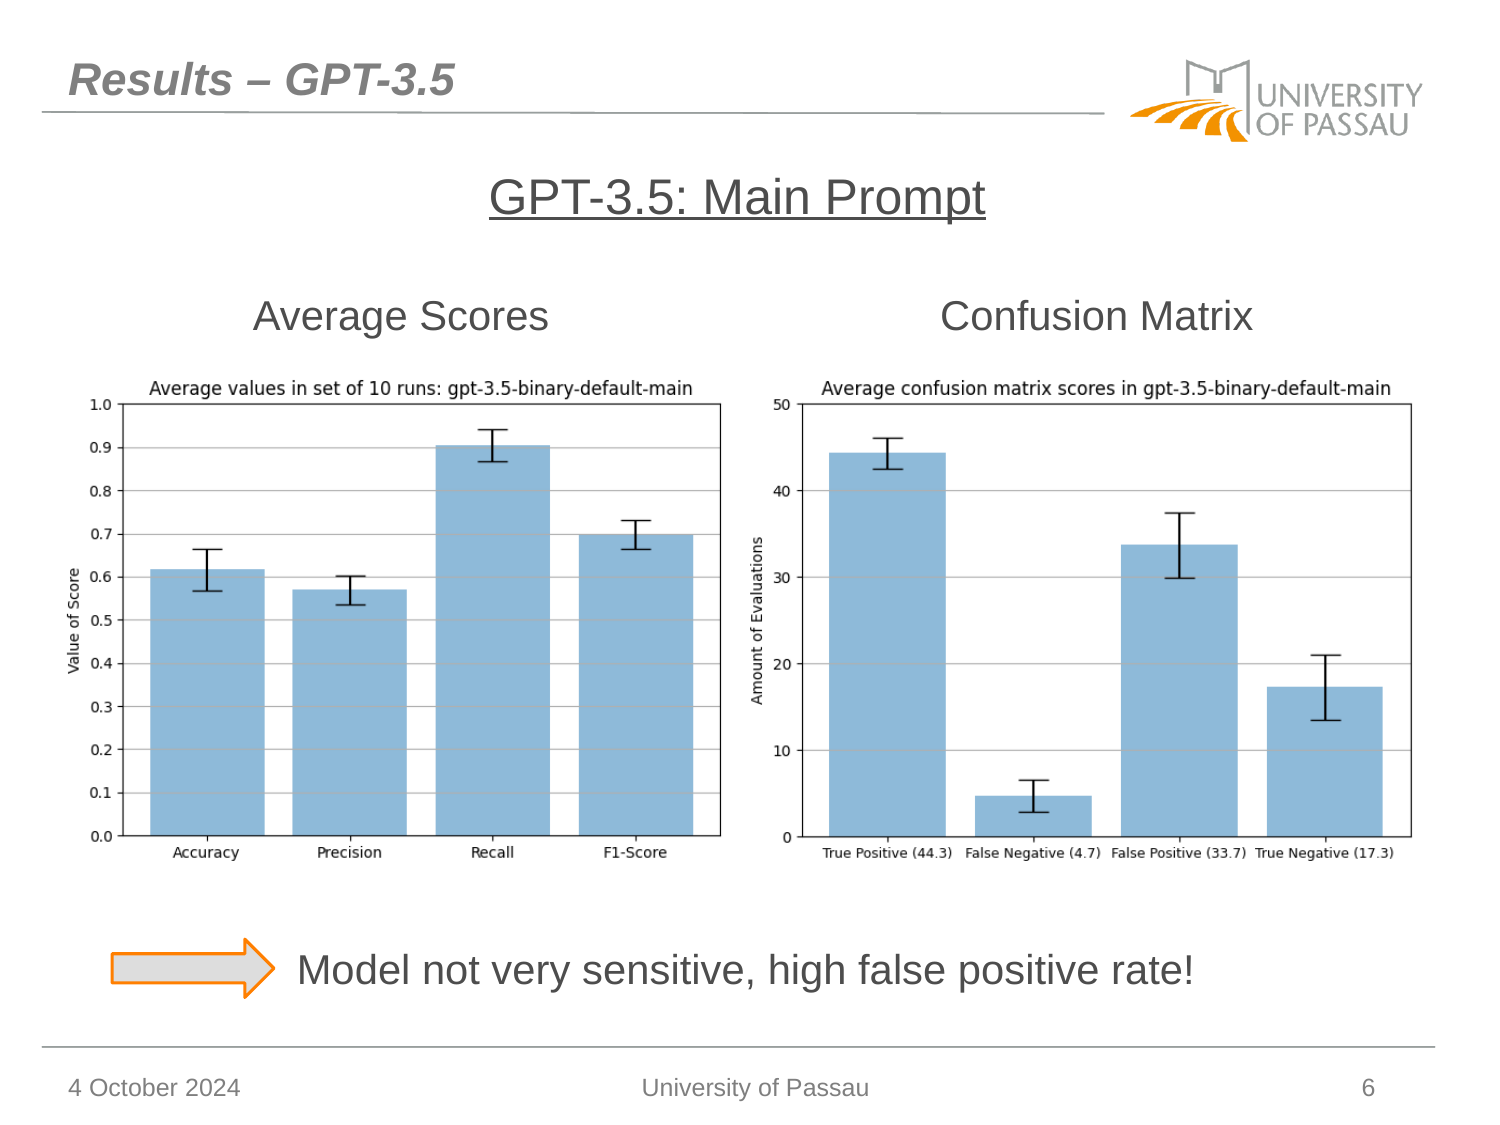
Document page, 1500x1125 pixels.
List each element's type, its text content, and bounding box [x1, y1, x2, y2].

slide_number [53, 1057, 320, 1117]
text_box Average Scores [42, 231, 740, 396]
text_box [112, 939, 261, 998]
slide_number 6 [1346, 1057, 1436, 1117]
text_box Model not very sensitive, high false positive rate! [261, 886, 1282, 1051]
footer University of Passau [331, 1057, 1181, 1117]
text_box GPT-3.5: Main Prompt [378, 112, 1076, 231]
picture [1122, 53, 1430, 148]
picture [52, 363, 1427, 877]
title Results – GPT-3.5 [53, 28, 1116, 113]
text_box Confusion Matrix [740, 231, 1436, 396]
